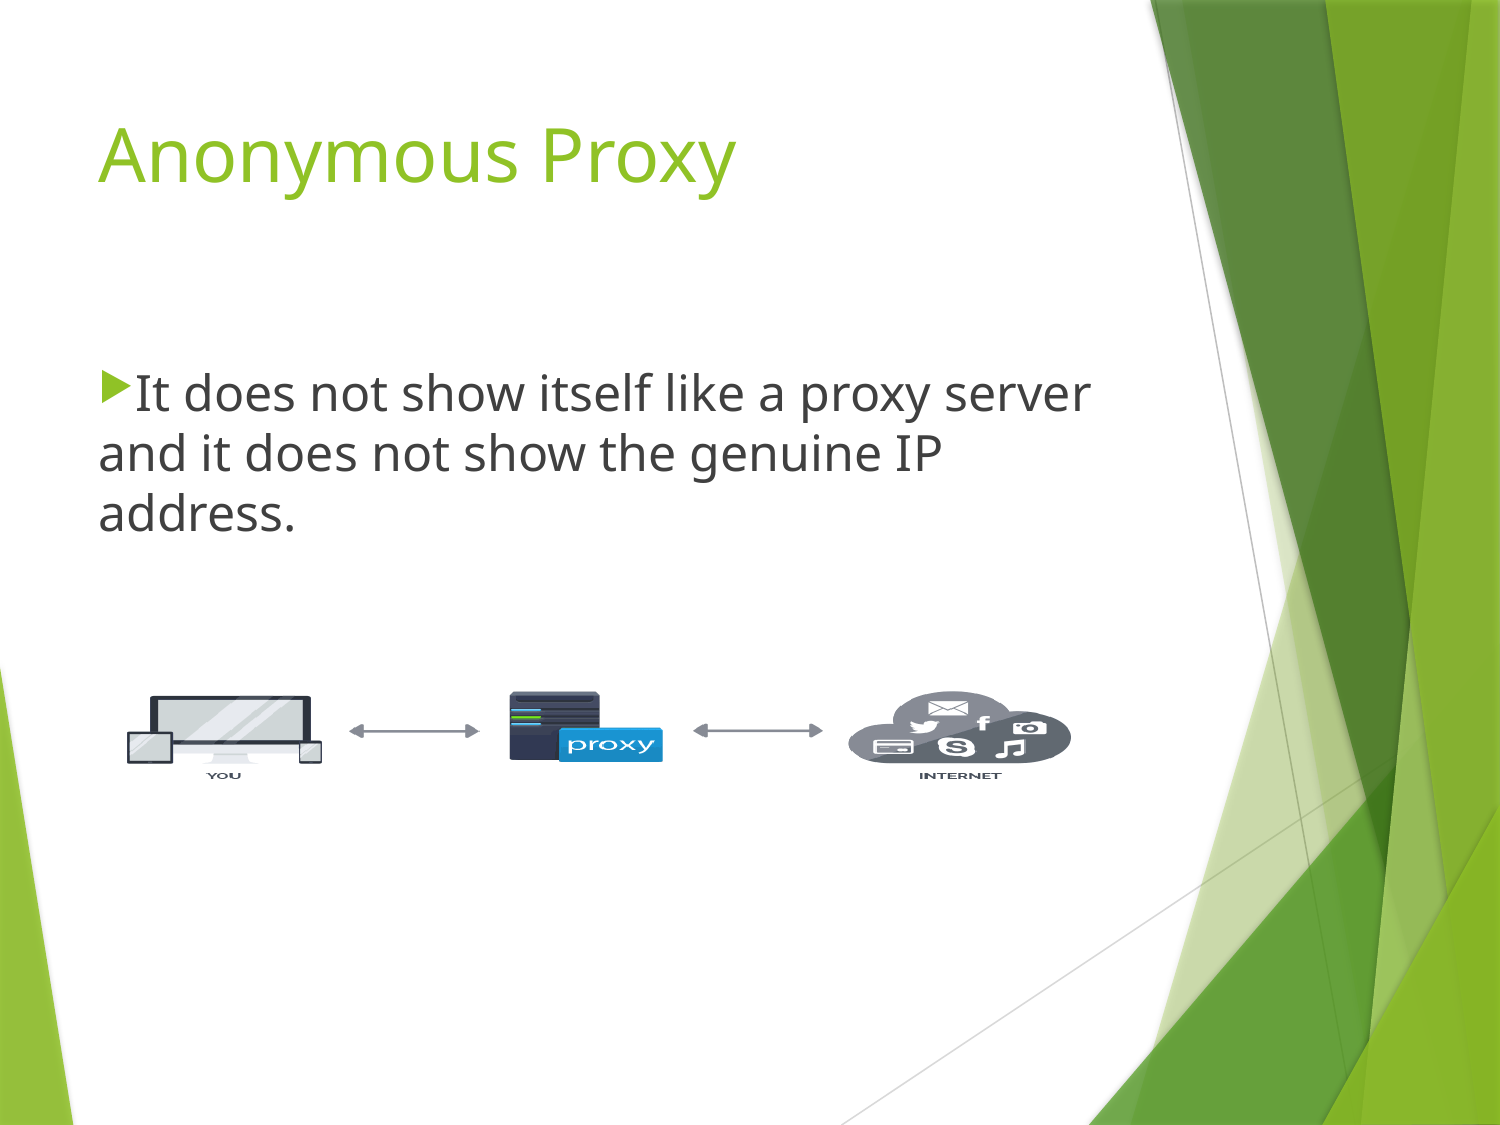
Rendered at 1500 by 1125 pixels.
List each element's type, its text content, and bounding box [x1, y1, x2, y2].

text_box It does not show itself like a proxy server and it does not show the genuine IP address. [83, 354, 1158, 614]
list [82, 612, 1125, 873]
title Anonymous Proxy [83, 99, 1141, 317]
